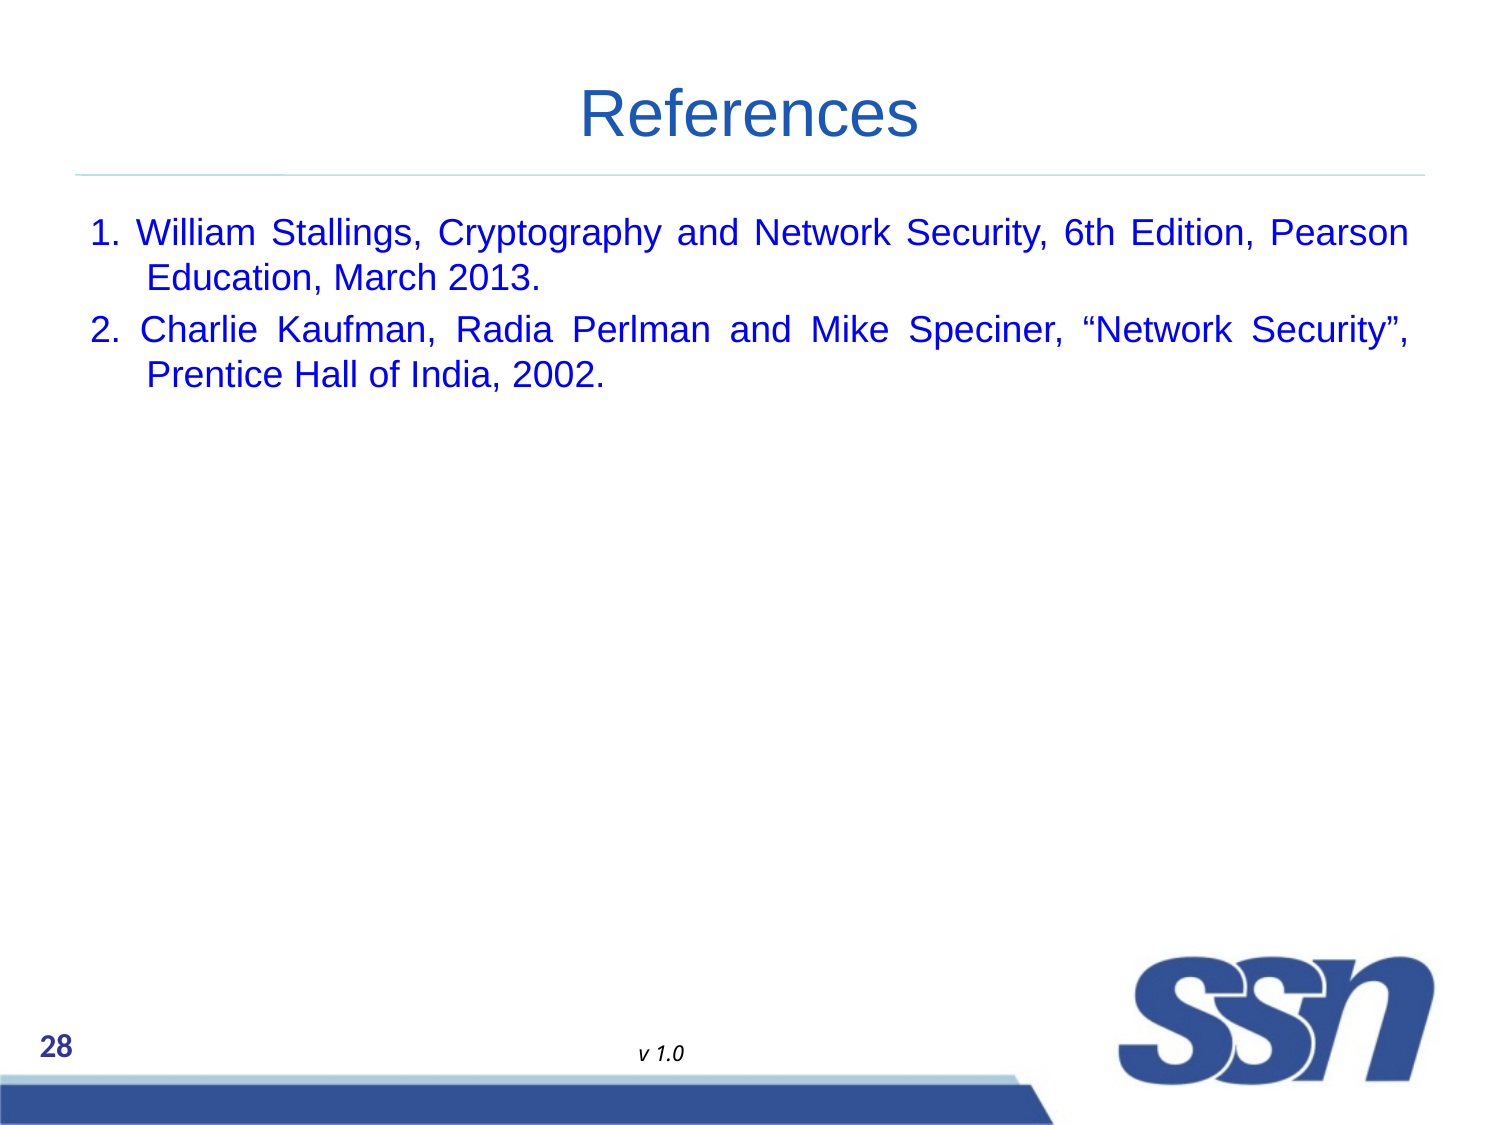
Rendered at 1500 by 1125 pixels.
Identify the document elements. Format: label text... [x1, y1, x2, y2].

picture [0, 913, 1500, 1125]
list 1. William Stallings, Cryptography and Network Security, 6th Edition, Pearson Education, March 2013. 2. Charlie Kaufman, Radia Perlman and Mike Speciner, “Network Security”, Prentice Hall of India, 2002. [75, 200, 1425, 1005]
title References [75, 45, 1425, 175]
